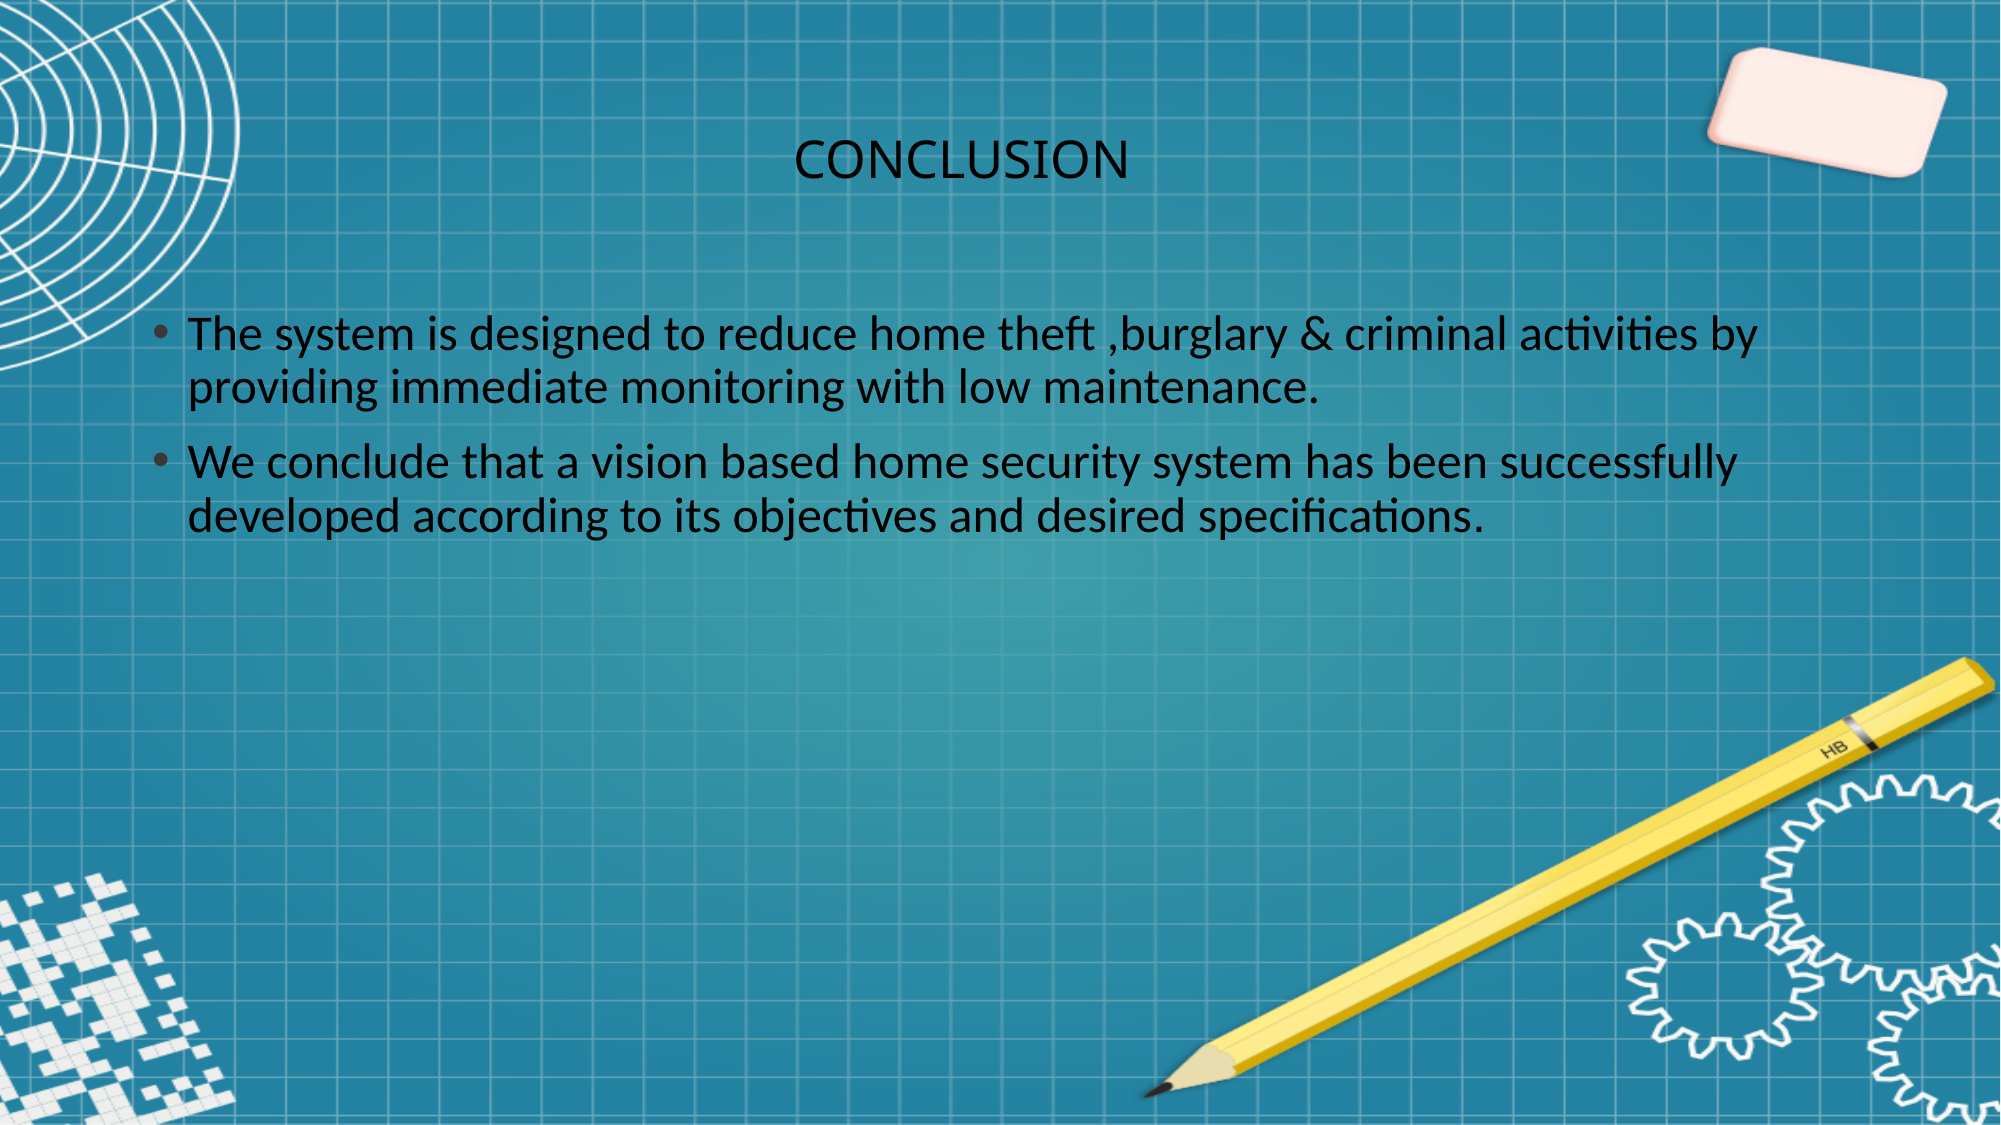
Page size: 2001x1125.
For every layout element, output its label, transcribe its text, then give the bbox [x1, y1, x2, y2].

picture [0, 0, 2001, 1125]
text_box The system is designed to reduce home theft ,burglary & criminal activities by providing immediate monitoring with low maintenance. We conclude that a vision based home security system has been successfully developed according to its objectives and desired specifications. [137, 299, 1863, 1014]
text_box CONCLUSION [99, 124, 1825, 261]
